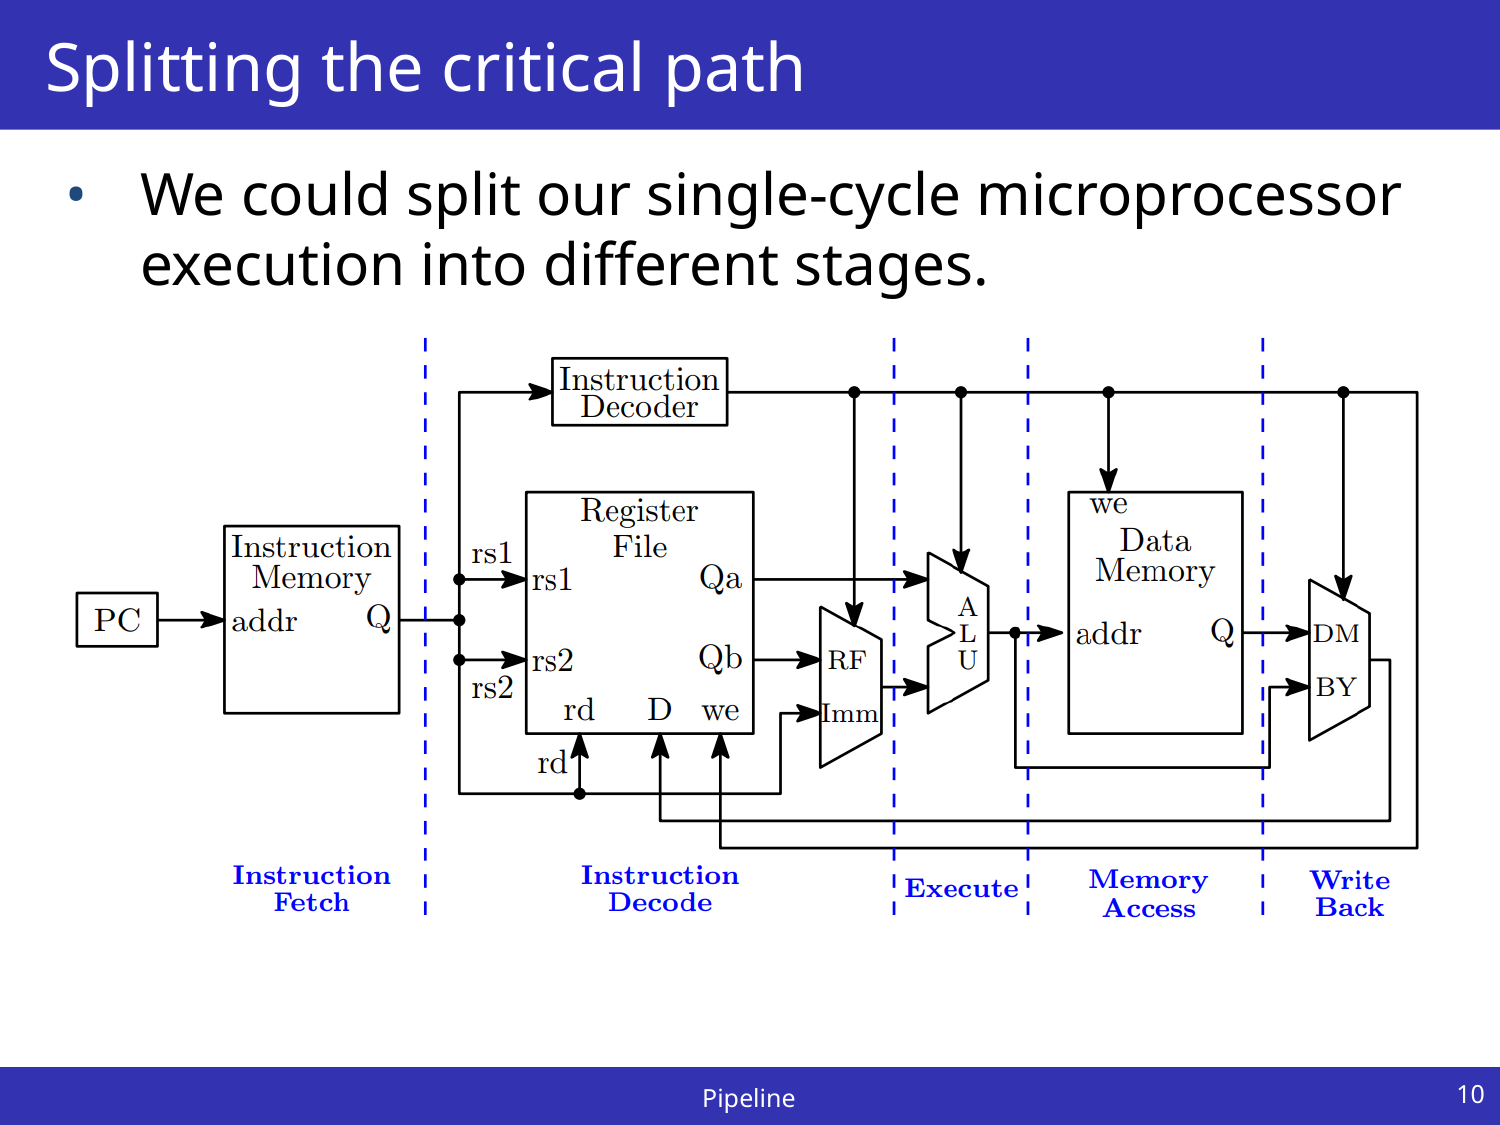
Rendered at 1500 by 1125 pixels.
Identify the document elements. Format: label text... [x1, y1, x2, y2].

picture [75, 324, 1426, 930]
slide_number 10 [1325, 1067, 1500, 1125]
list We could split our single-cycle microprocessor execution into different stages. [50, 149, 1425, 1005]
title Splitting the critical path [0, 0, 1500, 130]
